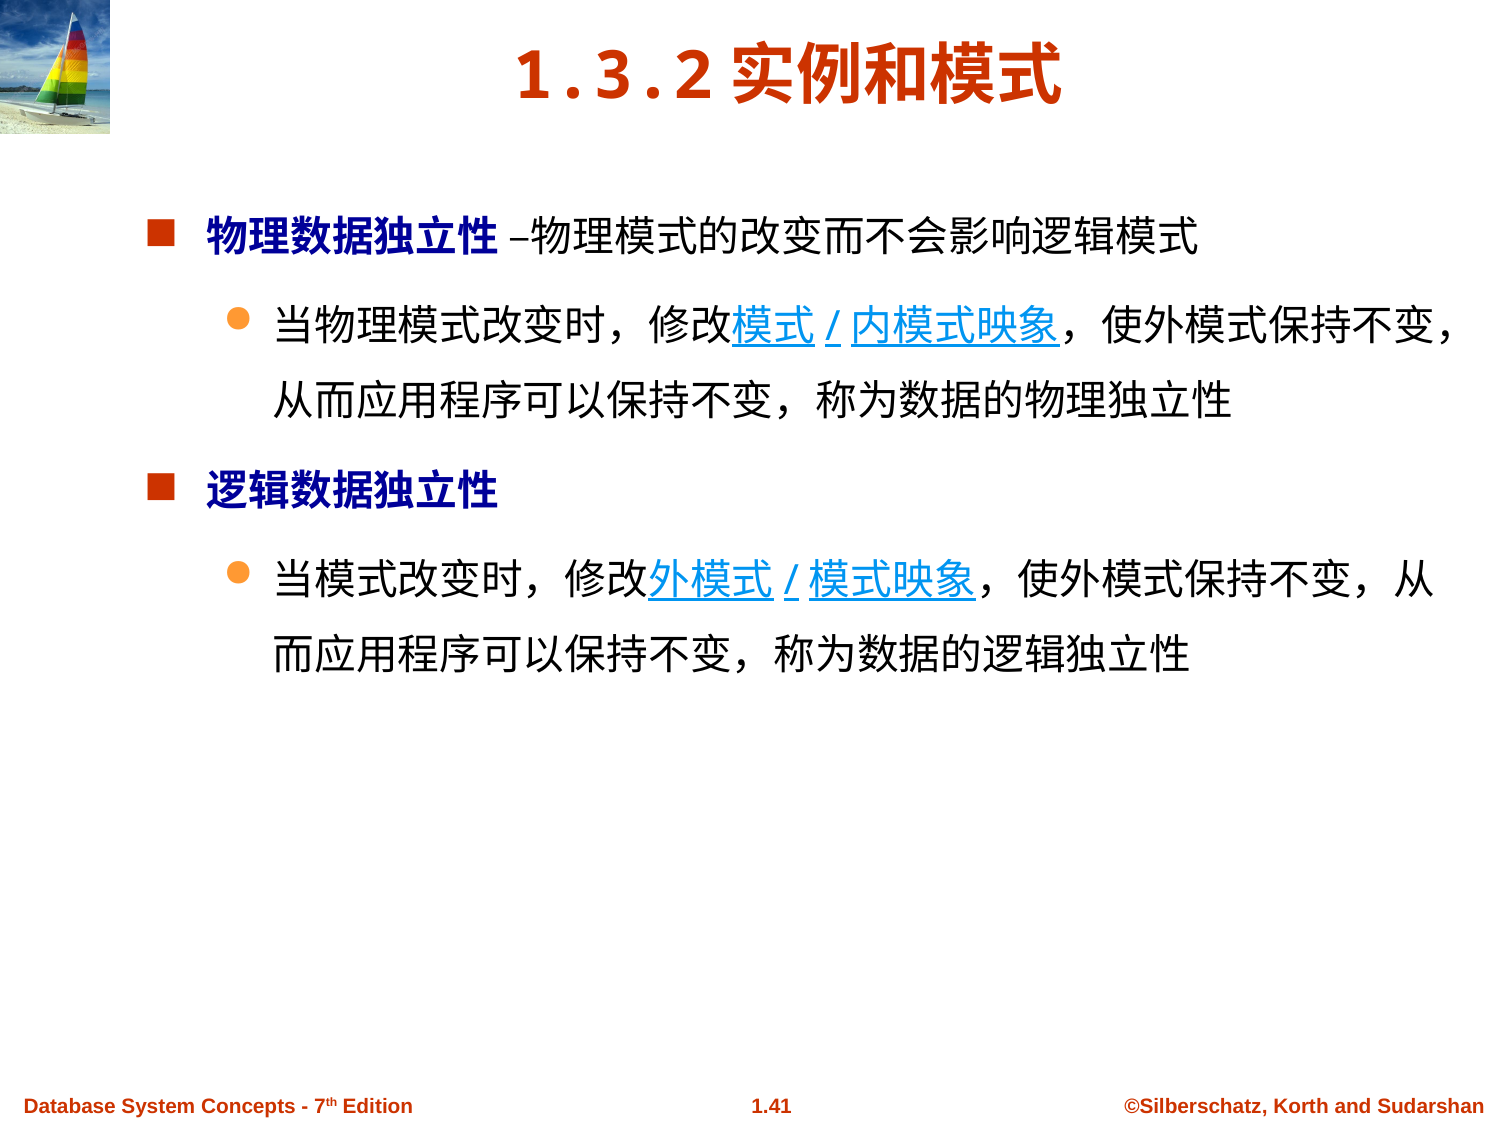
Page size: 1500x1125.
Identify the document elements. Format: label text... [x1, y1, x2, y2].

list 物理数据独立性 –物理模式的改变而不会影响逻辑模式 当物理模式改变时，修改模式/内模式映象，使外模式保持不变，从而应用程序可以保持不变，称为数据的物理独立性 逻辑数据独立性 当模式改变时，修改外模式/模式映象，使外模式保持不变，从而应用程序可以保持不变，称为数据的逻辑独立性 [135, 176, 1466, 977]
picture [0, 0, 110, 134]
title 1.3.2实例和模式 [125, 18, 1452, 120]
